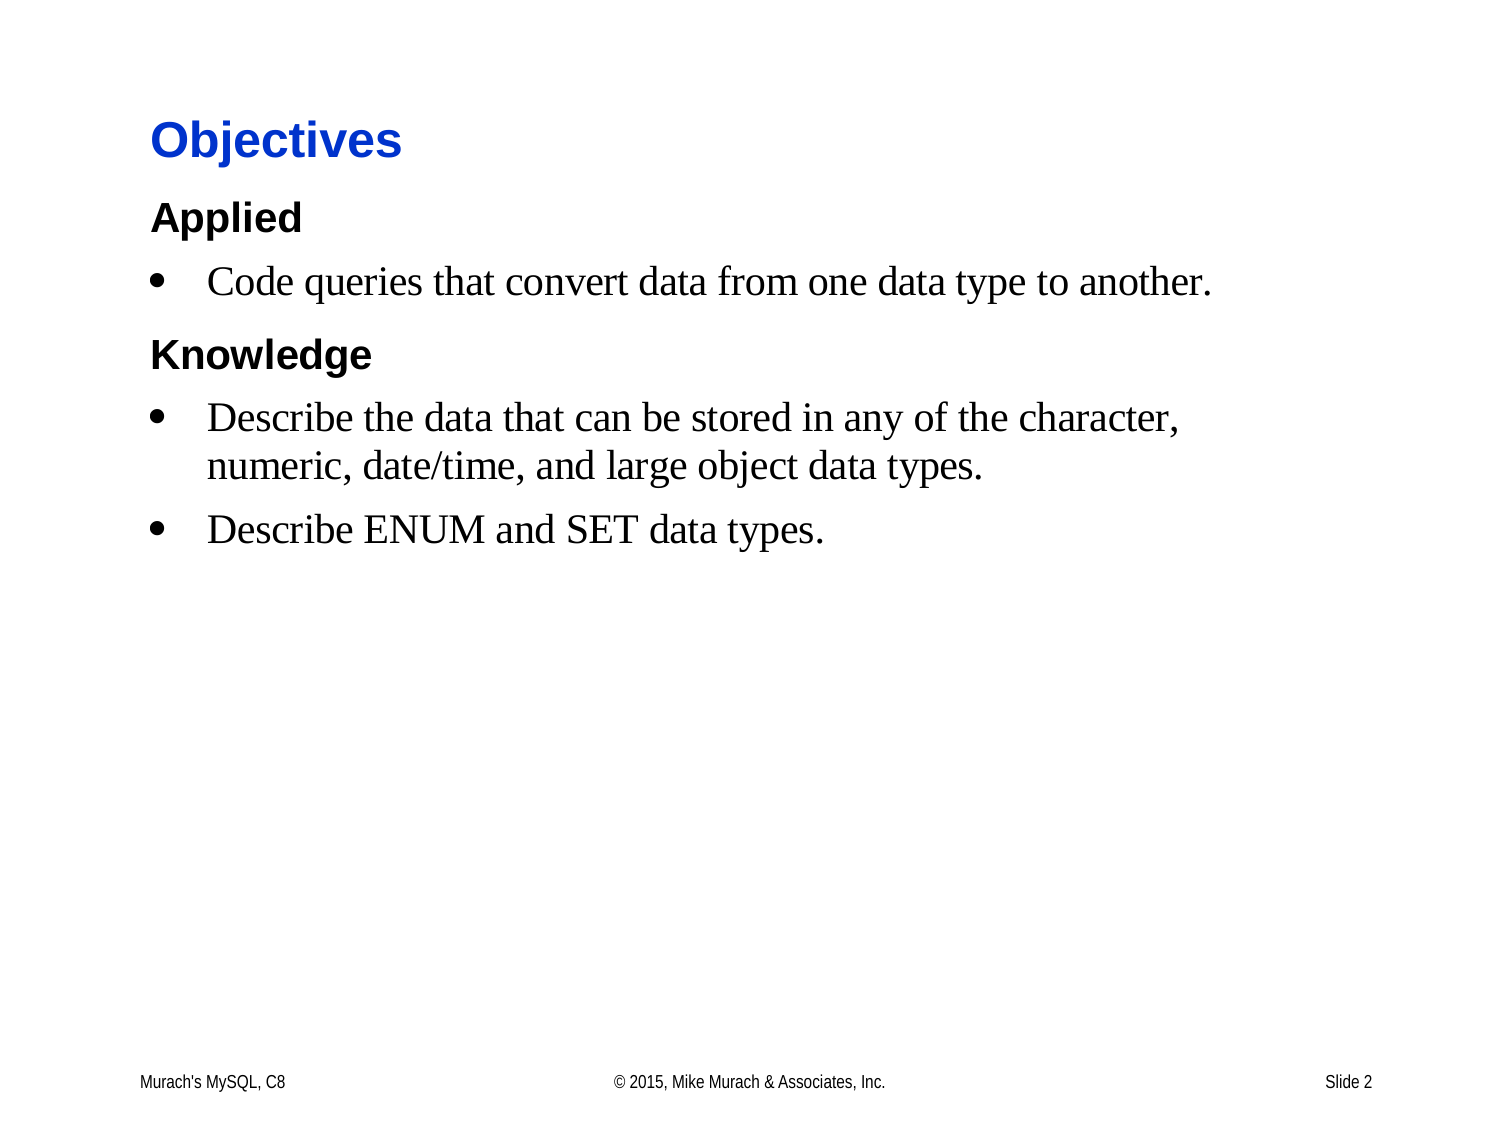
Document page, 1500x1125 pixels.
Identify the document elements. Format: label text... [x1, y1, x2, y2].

slide_number Murach's MySQL, C8 [124, 1024, 451, 1101]
slide_number Slide 2 [1074, 1024, 1388, 1101]
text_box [149, 112, 1351, 661]
footer © 2015, Mike Murach & Associates, Inc. [474, 1024, 1026, 1101]
